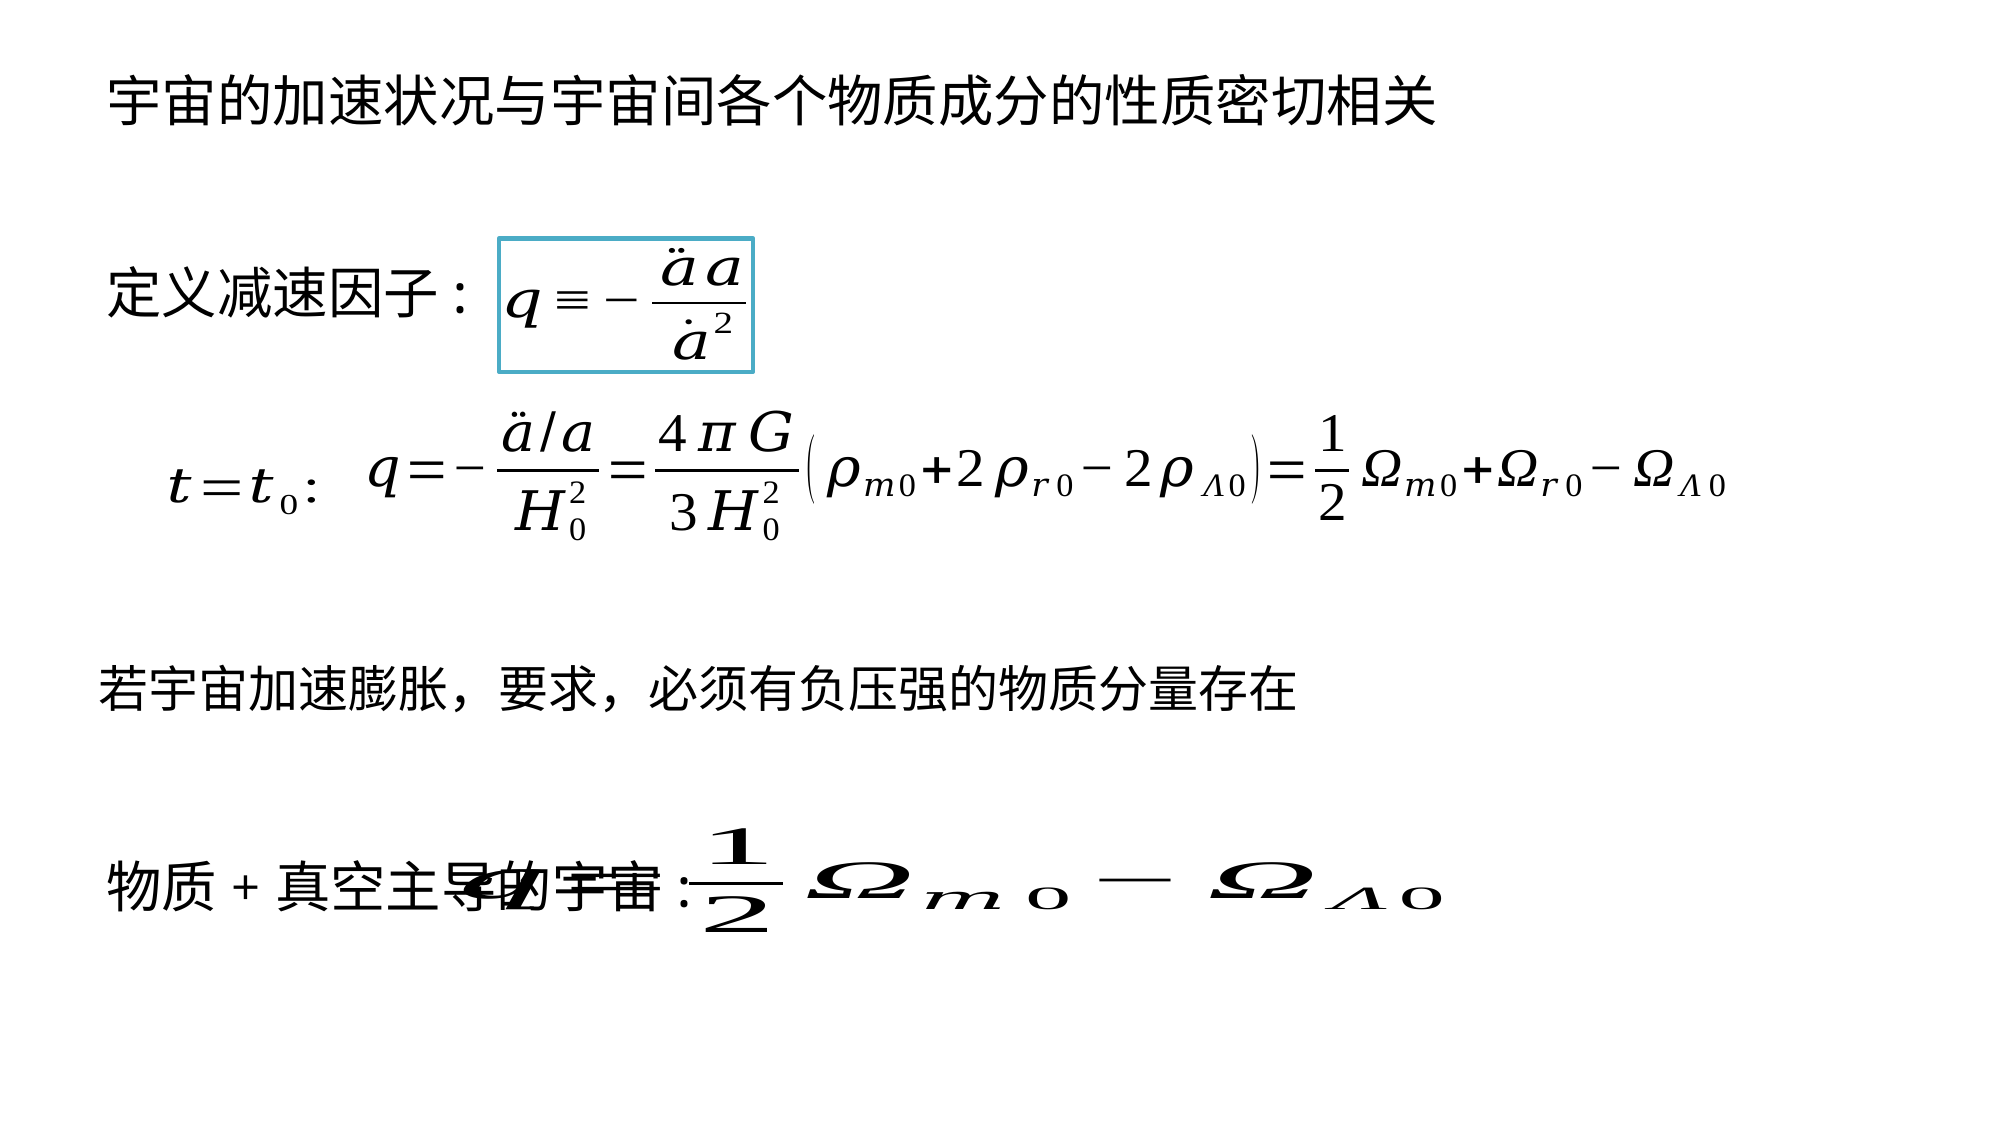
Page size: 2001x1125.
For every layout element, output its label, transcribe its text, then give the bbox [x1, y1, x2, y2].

text_box 定义减速因子: [103, 254, 497, 325]
title 宇宙的加速状况与宇宙间各个物质成分的性质密切相关 [103, 62, 1710, 254]
text_box 物质+真空主导的宇宙: [103, 849, 771, 919]
